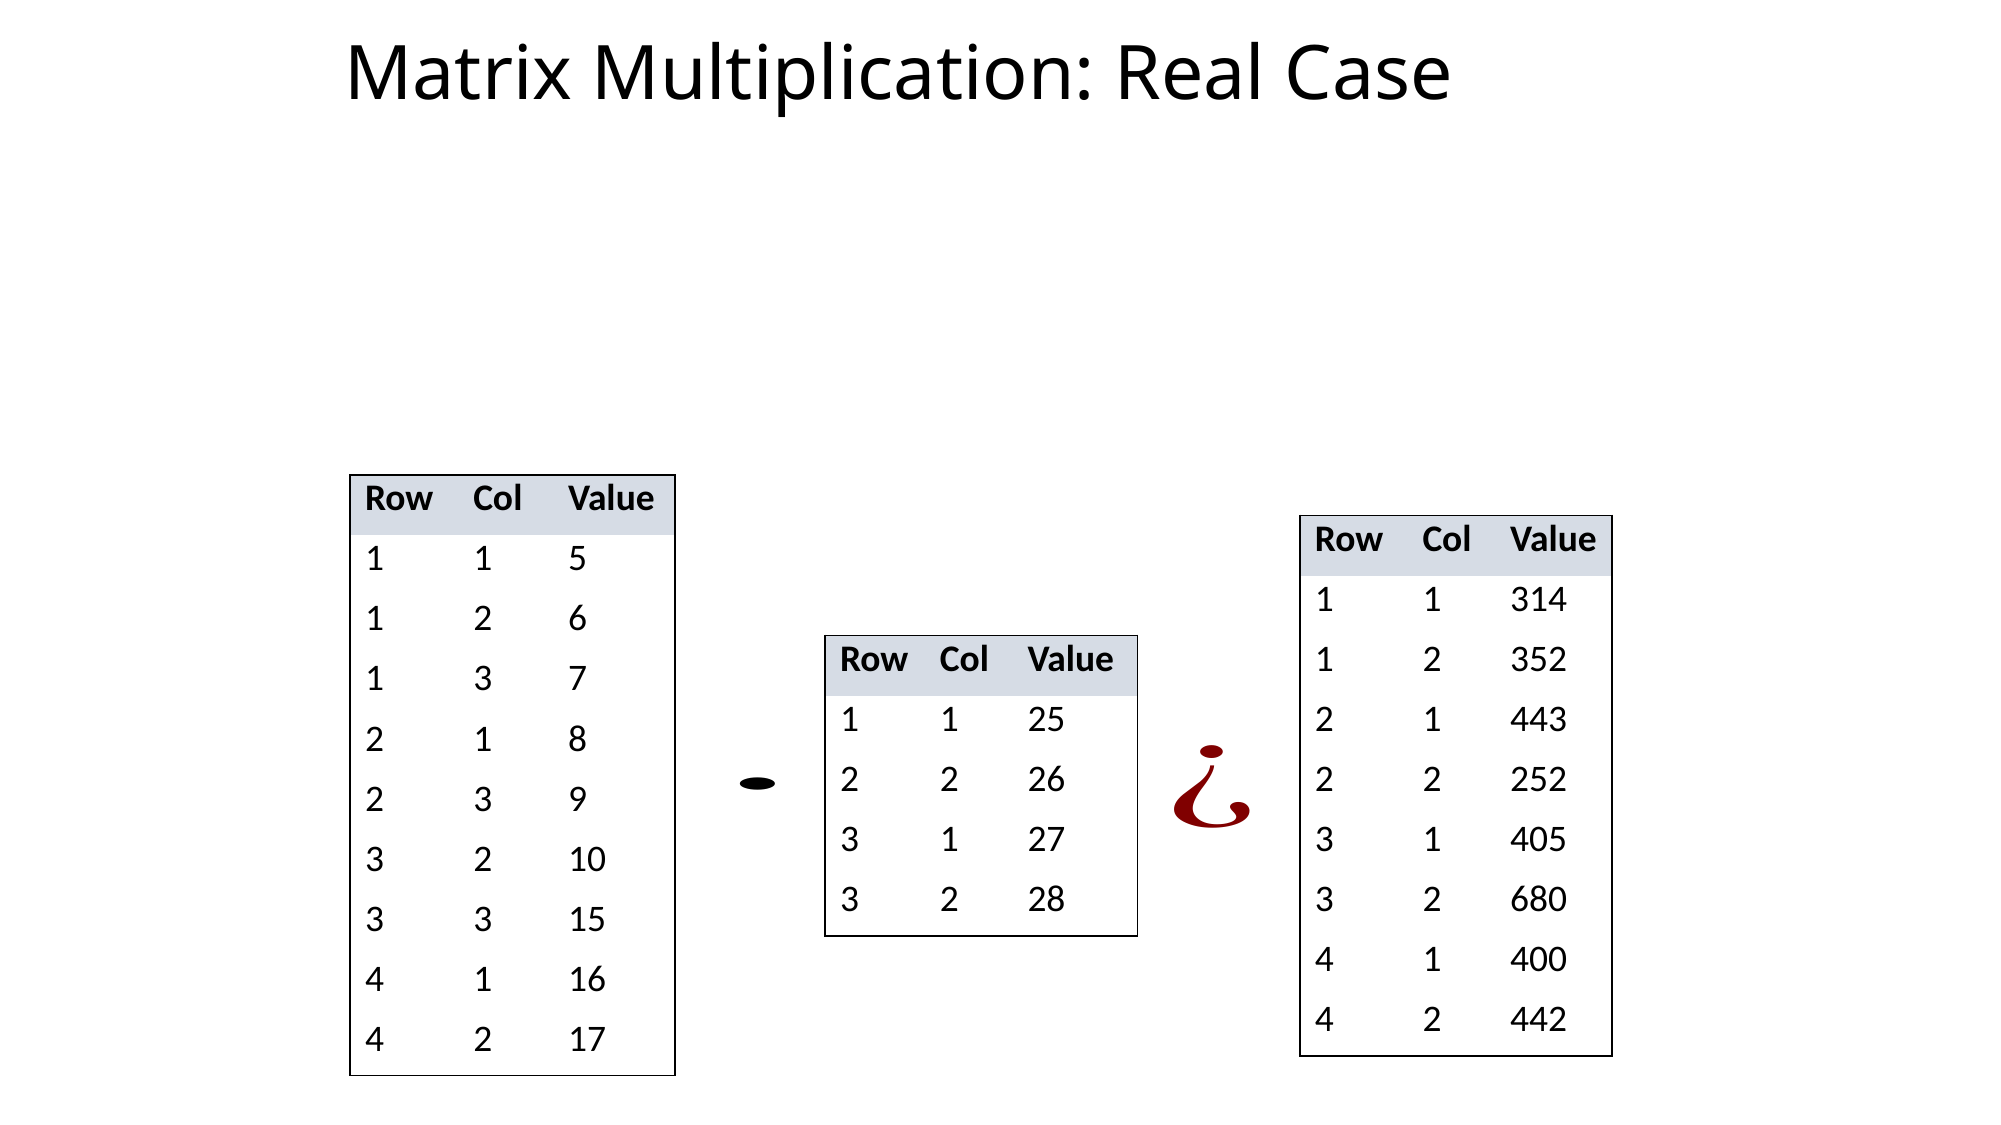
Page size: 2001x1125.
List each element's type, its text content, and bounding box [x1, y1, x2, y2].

table_cell 2 [1301, 756, 1408, 816]
table_cell 252 [1495, 756, 1611, 816]
table_cell 1 [1408, 816, 1495, 876]
table_cell 680 [1495, 876, 1611, 936]
table_header Row [826, 636, 925, 696]
table_header Row [1301, 516, 1408, 576]
table_cell 5 [553, 535, 674, 595]
table_cell 4 [351, 1016, 458, 1075]
table_cell 2 [1408, 756, 1495, 816]
table_cell 7 [553, 655, 674, 715]
table_cell 1 [351, 595, 458, 655]
table_cell 3 [458, 655, 553, 715]
table_cell 4 [1301, 936, 1408, 996]
table_cell 2 [458, 835, 553, 895]
table_cell 1 [1408, 936, 1495, 996]
table_cell 9 [553, 775, 674, 835]
table_cell 26 [1012, 756, 1137, 816]
table_cell 3 [1301, 816, 1408, 876]
table_cell 2 [458, 1016, 553, 1075]
table_cell 3 [826, 876, 925, 935]
table_cell 16 [553, 955, 674, 1016]
table_cell 3 [351, 835, 458, 895]
table_cell 1 [826, 696, 925, 756]
table_header Col [925, 636, 1012, 696]
table_cell 15 [553, 895, 674, 955]
table_cell 2 [351, 775, 458, 835]
table_header Value [553, 476, 674, 535]
table_cell 1 [1408, 576, 1495, 636]
table_cell 4 [1301, 996, 1408, 1055]
table_cell 25 [1012, 696, 1137, 756]
table_cell 1 [351, 655, 458, 715]
table_header Col [1408, 516, 1495, 576]
title Matrix Multiplication: Real Case [329, 0, 1680, 150]
table_cell 10 [553, 835, 674, 895]
table_cell 2 [1301, 696, 1408, 756]
table_header Col [458, 476, 553, 535]
table_cell 28 [1012, 876, 1137, 935]
table_cell 405 [1495, 816, 1611, 876]
table_cell 1 [1301, 576, 1408, 636]
table_cell 2 [925, 756, 1012, 816]
table_cell 443 [1495, 696, 1611, 756]
table_cell 1 [458, 535, 553, 595]
table_cell 3 [458, 895, 553, 955]
table_cell 17 [553, 1016, 674, 1075]
table_cell 442 [1495, 996, 1611, 1055]
table_cell 8 [553, 715, 674, 775]
table_header Row [351, 476, 458, 535]
table_header Value [1012, 636, 1137, 696]
table_cell 314 [1495, 576, 1611, 636]
table_cell 2 [1408, 876, 1495, 936]
table_cell 1 [1408, 696, 1495, 756]
table_cell 1 [925, 816, 1012, 876]
table_cell 1 [351, 535, 458, 595]
table_cell 352 [1495, 636, 1611, 696]
table_cell 1 [925, 696, 1012, 756]
table_cell 2 [1408, 636, 1495, 696]
table_cell 2 [925, 876, 1012, 935]
table_cell 400 [1495, 936, 1611, 996]
table_cell 3 [351, 895, 458, 955]
table_cell 1 [458, 955, 553, 1016]
table_cell 1 [1301, 636, 1408, 696]
table_cell 2 [1408, 996, 1495, 1055]
table_cell 2 [351, 715, 458, 775]
table_cell 2 [826, 756, 925, 816]
table_cell 27 [1012, 816, 1137, 876]
table_cell 2 [458, 595, 553, 655]
table_cell 6 [553, 595, 674, 655]
table_cell 3 [826, 816, 925, 876]
table_cell 4 [351, 955, 458, 1016]
table_header Value [1495, 516, 1611, 576]
table_cell 3 [1301, 876, 1408, 936]
table_cell 1 [458, 715, 553, 775]
table_cell 3 [458, 775, 553, 835]
